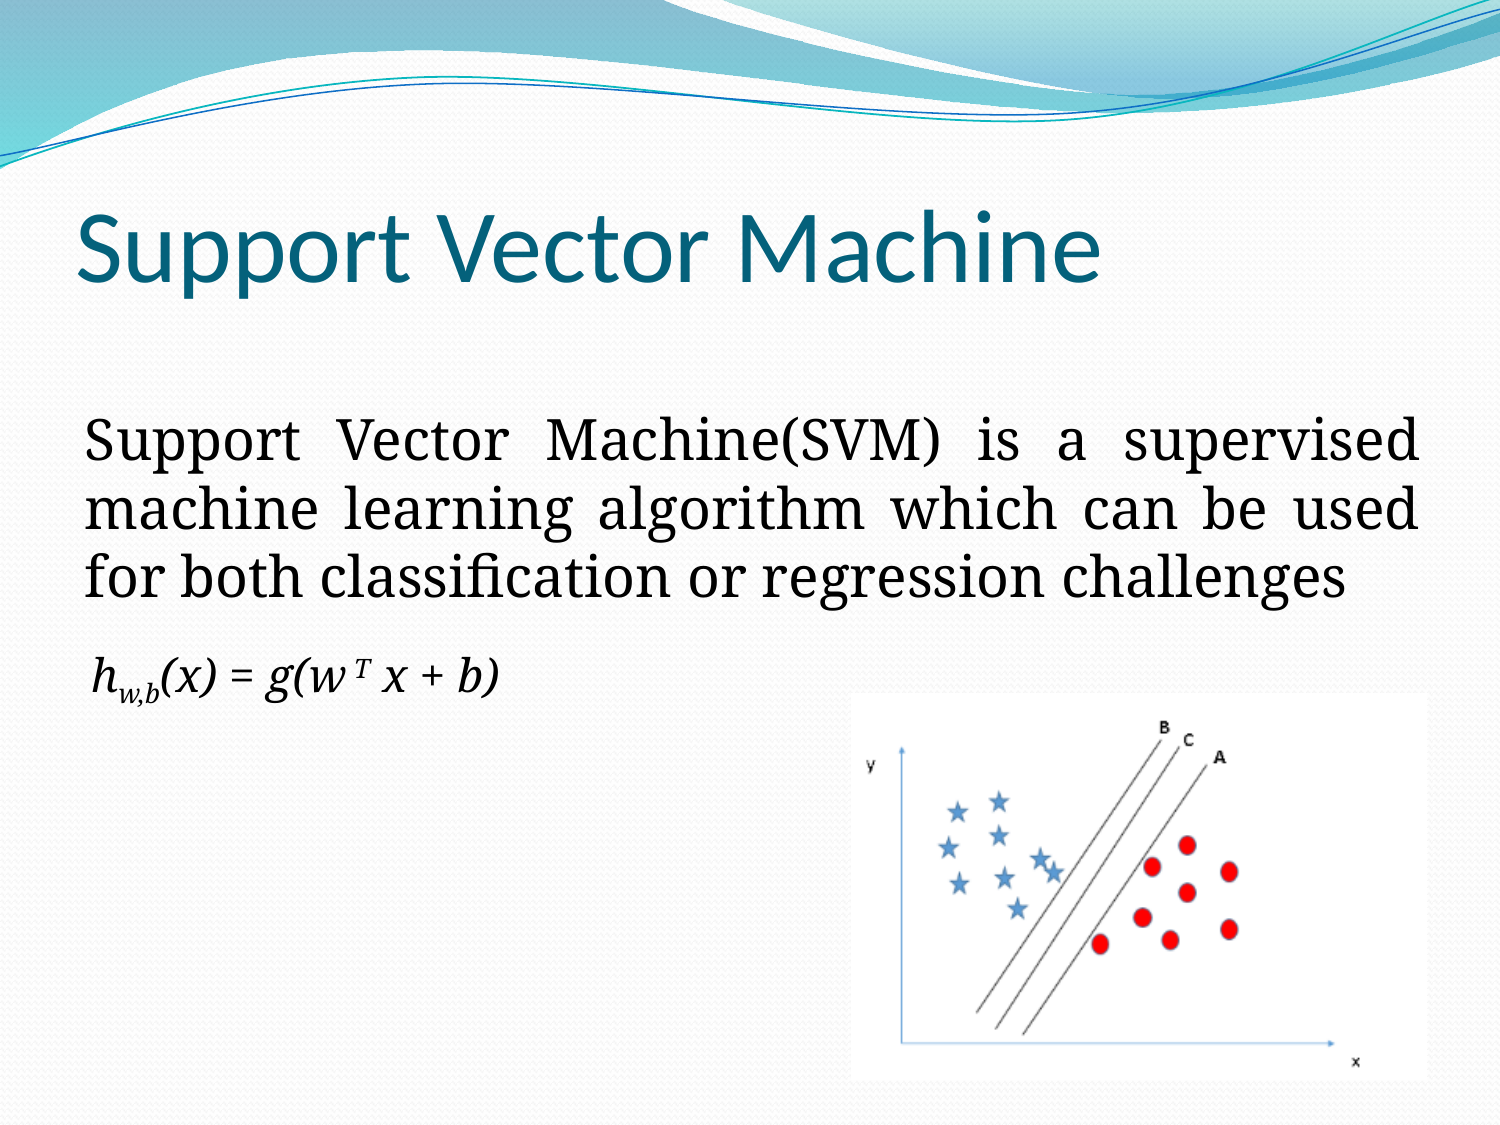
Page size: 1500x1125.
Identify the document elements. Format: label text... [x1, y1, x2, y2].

title Support Vector Machine [75, 115, 1425, 303]
list Support Vector Machine(SVM) is a supervised machine learning algorithm which can be used for both classification or regression challenges hw,b(x) = g(w T x + b) [70, 316, 1436, 728]
picture [851, 693, 1428, 1081]
